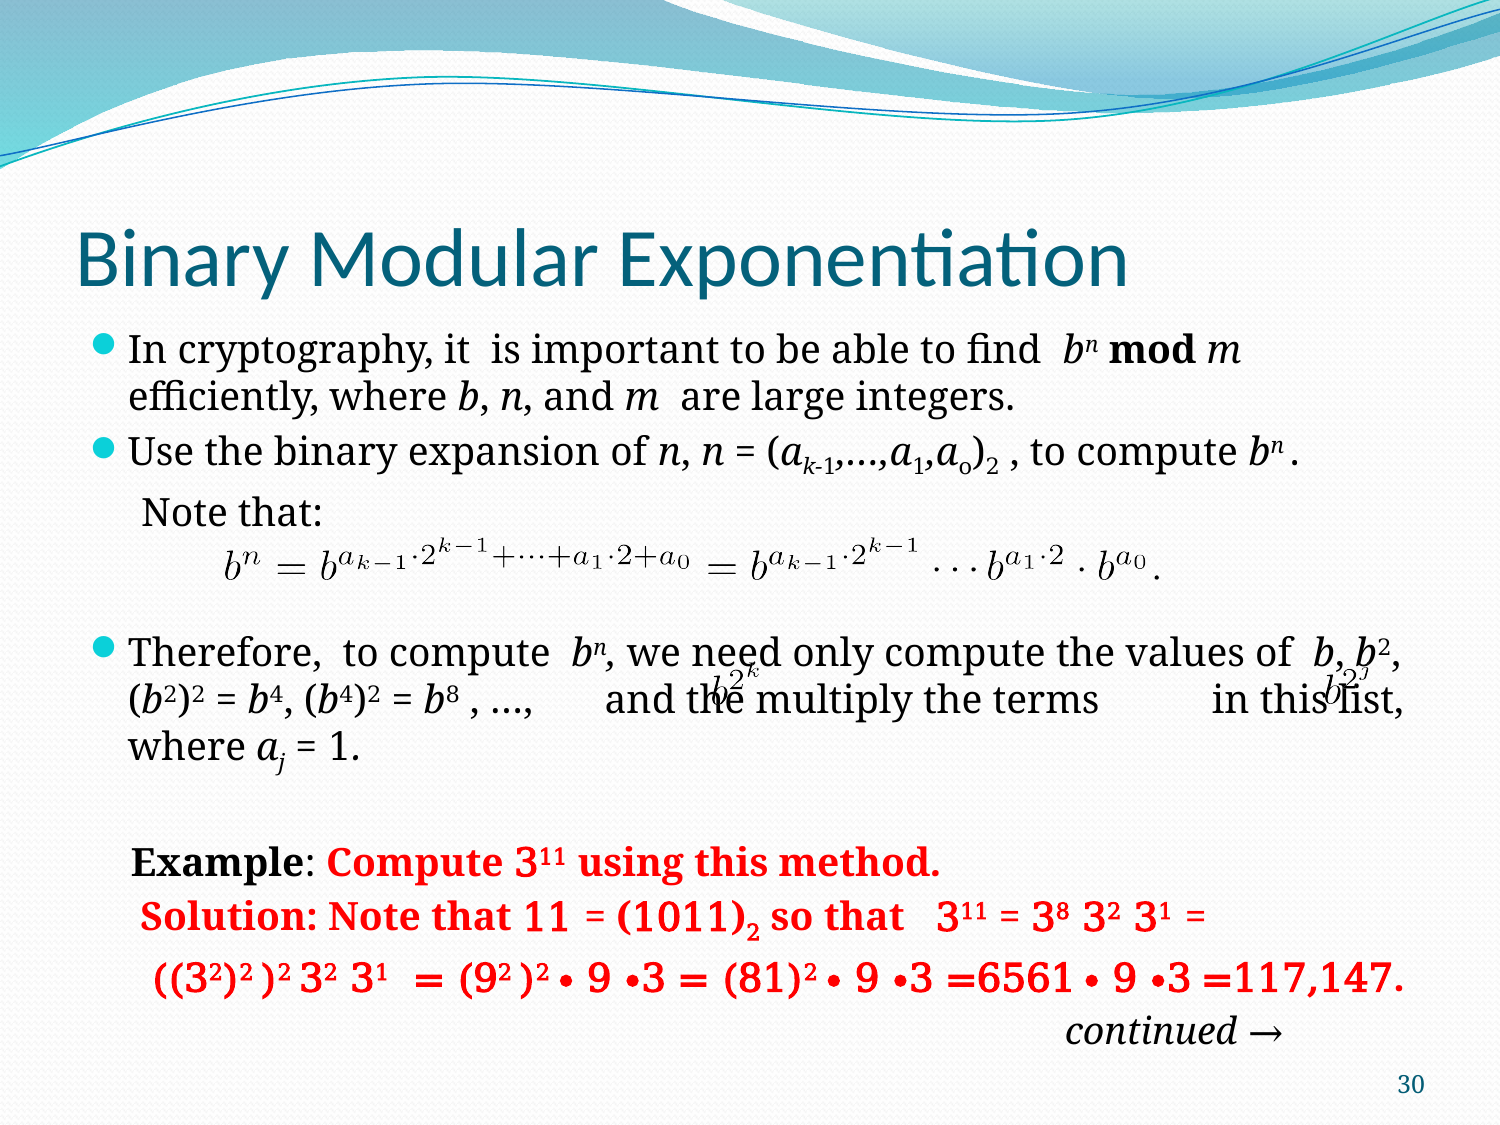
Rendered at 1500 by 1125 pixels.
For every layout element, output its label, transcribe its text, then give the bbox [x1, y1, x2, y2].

text_box Stopping condition [217, 538, 1163, 591]
text_box continued → [1050, 999, 1463, 1060]
text_box Stopping condition [1317, 663, 1374, 716]
text_box Stopping condition [705, 663, 765, 716]
picture [1324, 662, 1369, 705]
list In cryptography, it is important to be able to find bn mod m efficiently, where b, n, and m are large integers. Use the binary expansion of n, n = (ak-1,…,a1,ao)2 , to compute bn . Note that: Therefore, to compute bn, we need only compute the values of b, b2, (b2)2 = b4, (b4)2 = b8 , …, and the multiply the terms in this list, where aj = 1. Example: Compute 311 using this method. Solution: Note that 11 = (1011)2 so that 311 = 38 32 31 = ((32)2 )2 32 31 = (92 )2 ∙ 9 ∙3 = (81)2 ∙ 9 ∙3 =6561 ∙ 9 ∙3 =117,147. [75, 317, 1425, 1038]
title Binary Modular Exponentiation [75, 115, 1425, 303]
picture [712, 662, 760, 706]
picture [224, 537, 1159, 581]
slide_number 30 [1299, 1042, 1425, 1103]
